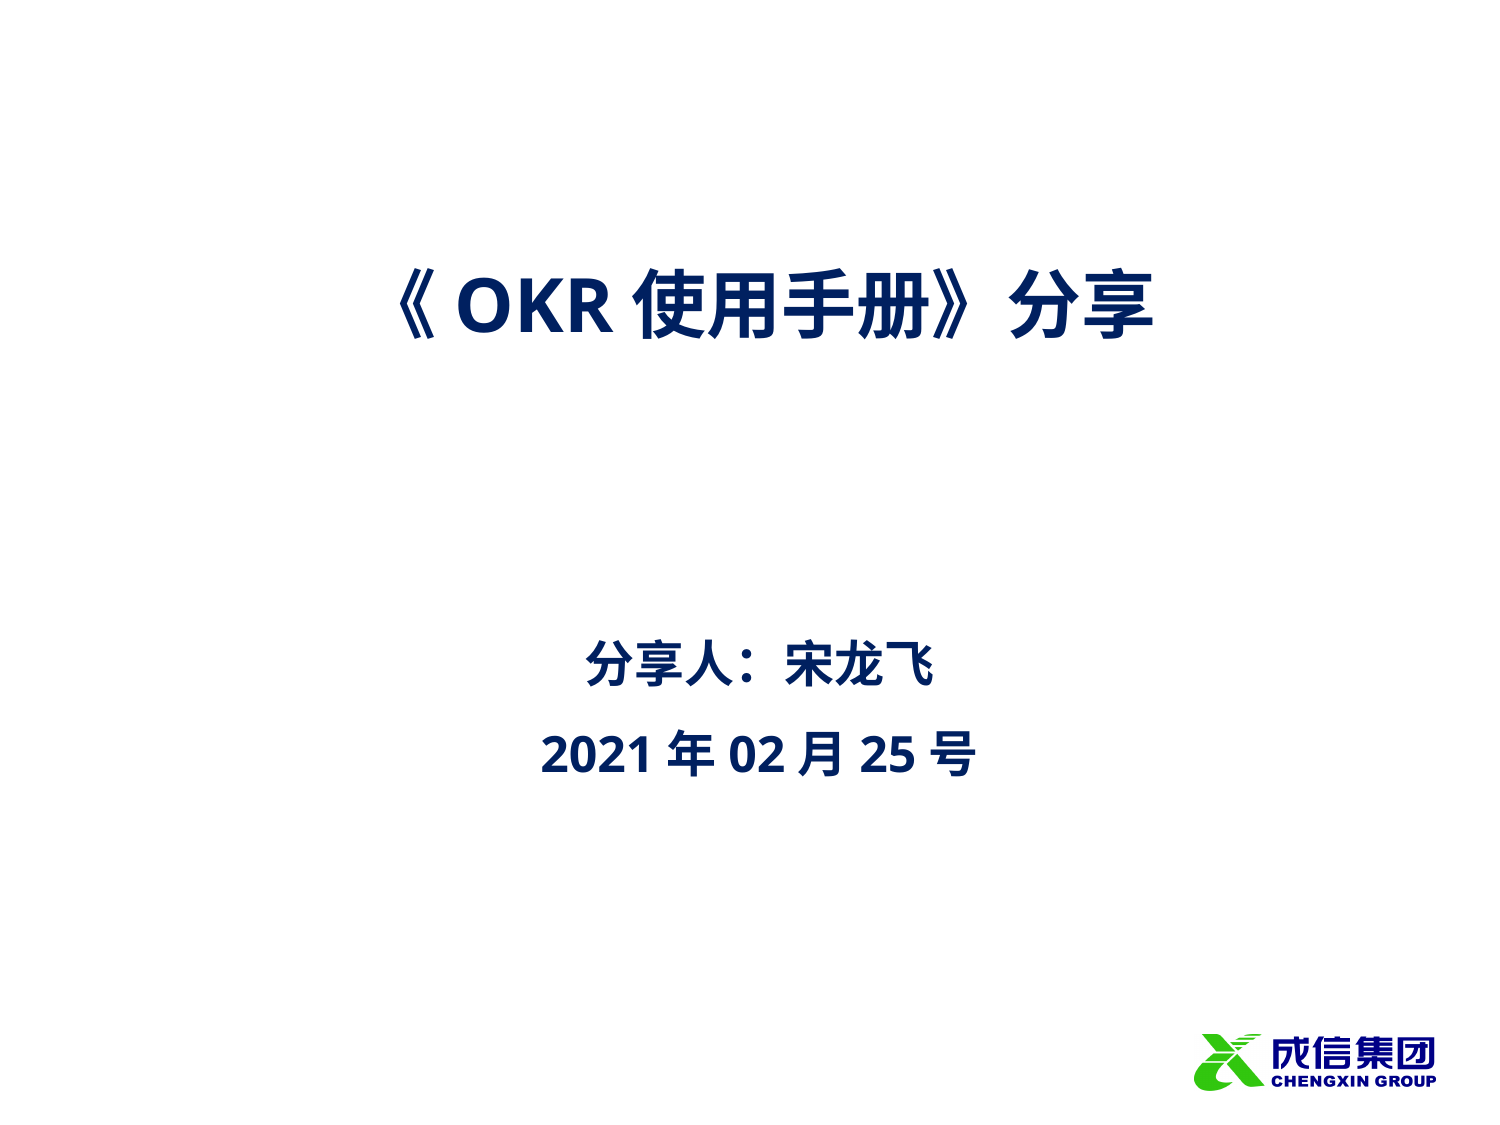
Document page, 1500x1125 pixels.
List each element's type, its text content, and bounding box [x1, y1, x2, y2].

text_box 《OKR使用手册》分享 分享人：宋龙飞 2021年02月25号 [135, 125, 1383, 910]
picture [1194, 1034, 1436, 1091]
